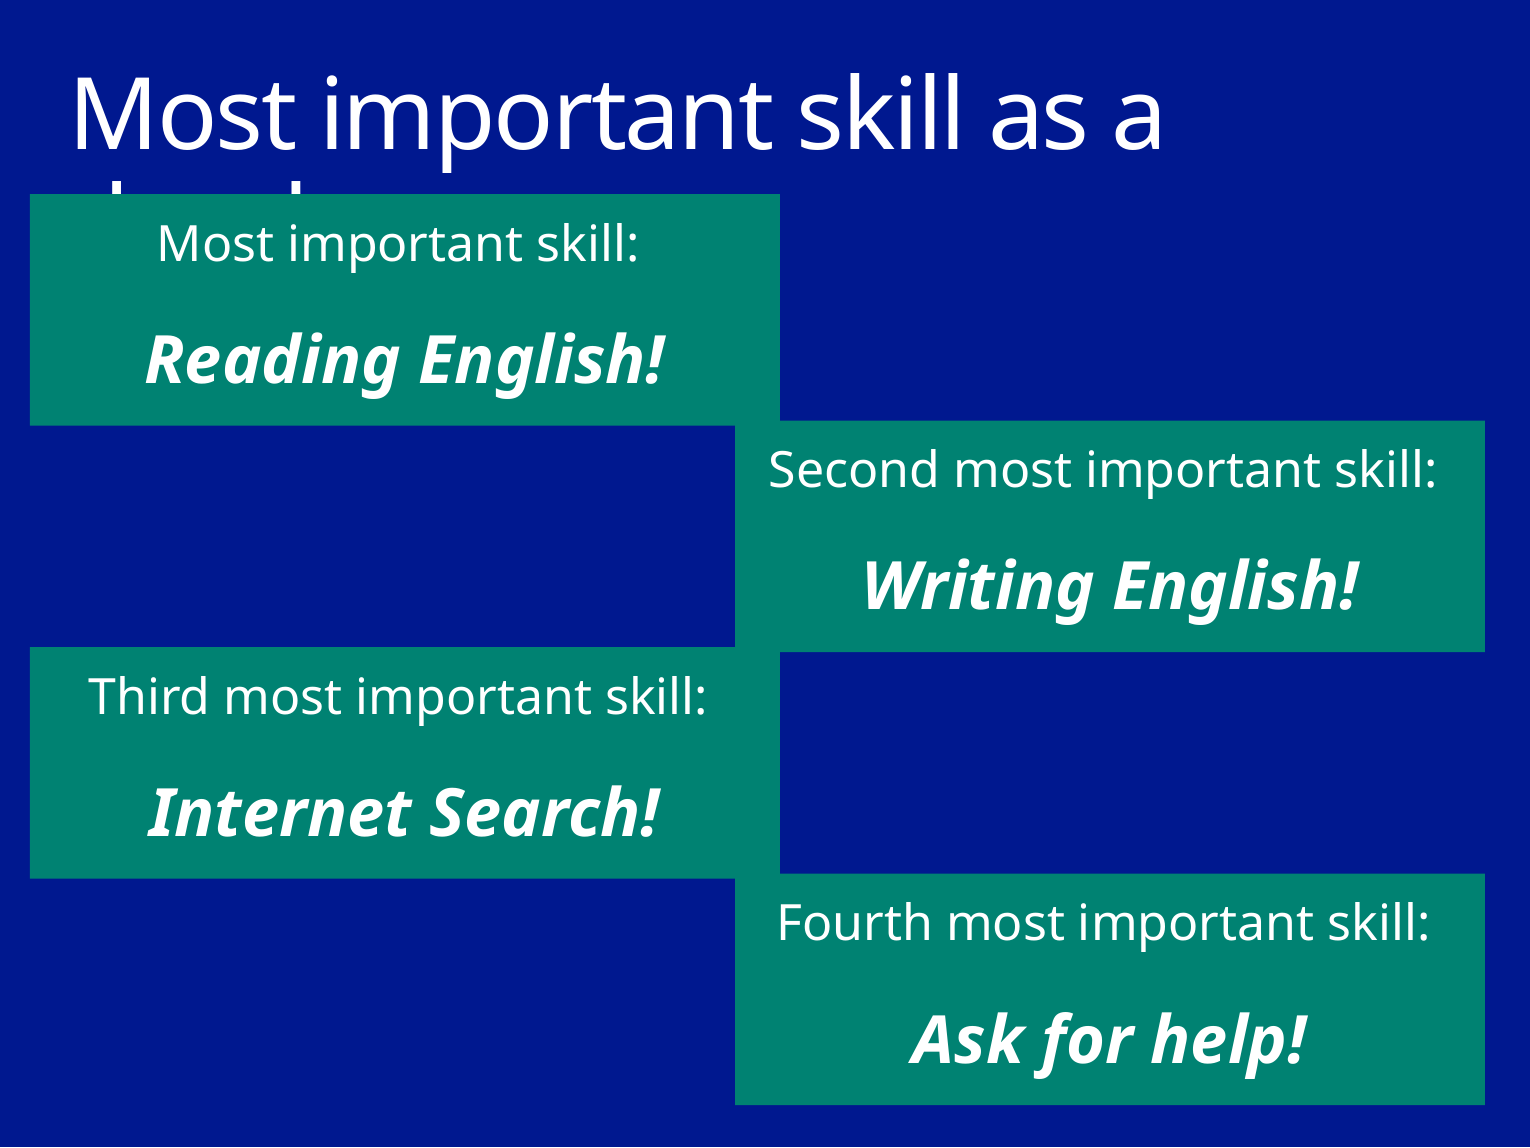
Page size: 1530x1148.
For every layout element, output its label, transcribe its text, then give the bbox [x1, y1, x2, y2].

text_box Fourth most important skill: Ask for help! [734, 873, 1486, 1106]
text_box Second most important skill: Writing English! [734, 420, 1486, 653]
text_box Third most important skill: Internet Search! [29, 646, 781, 879]
text_box Most important skill: Reading English! [29, 193, 781, 426]
text_box Most important skill as a developer [44, 48, 1485, 199]
